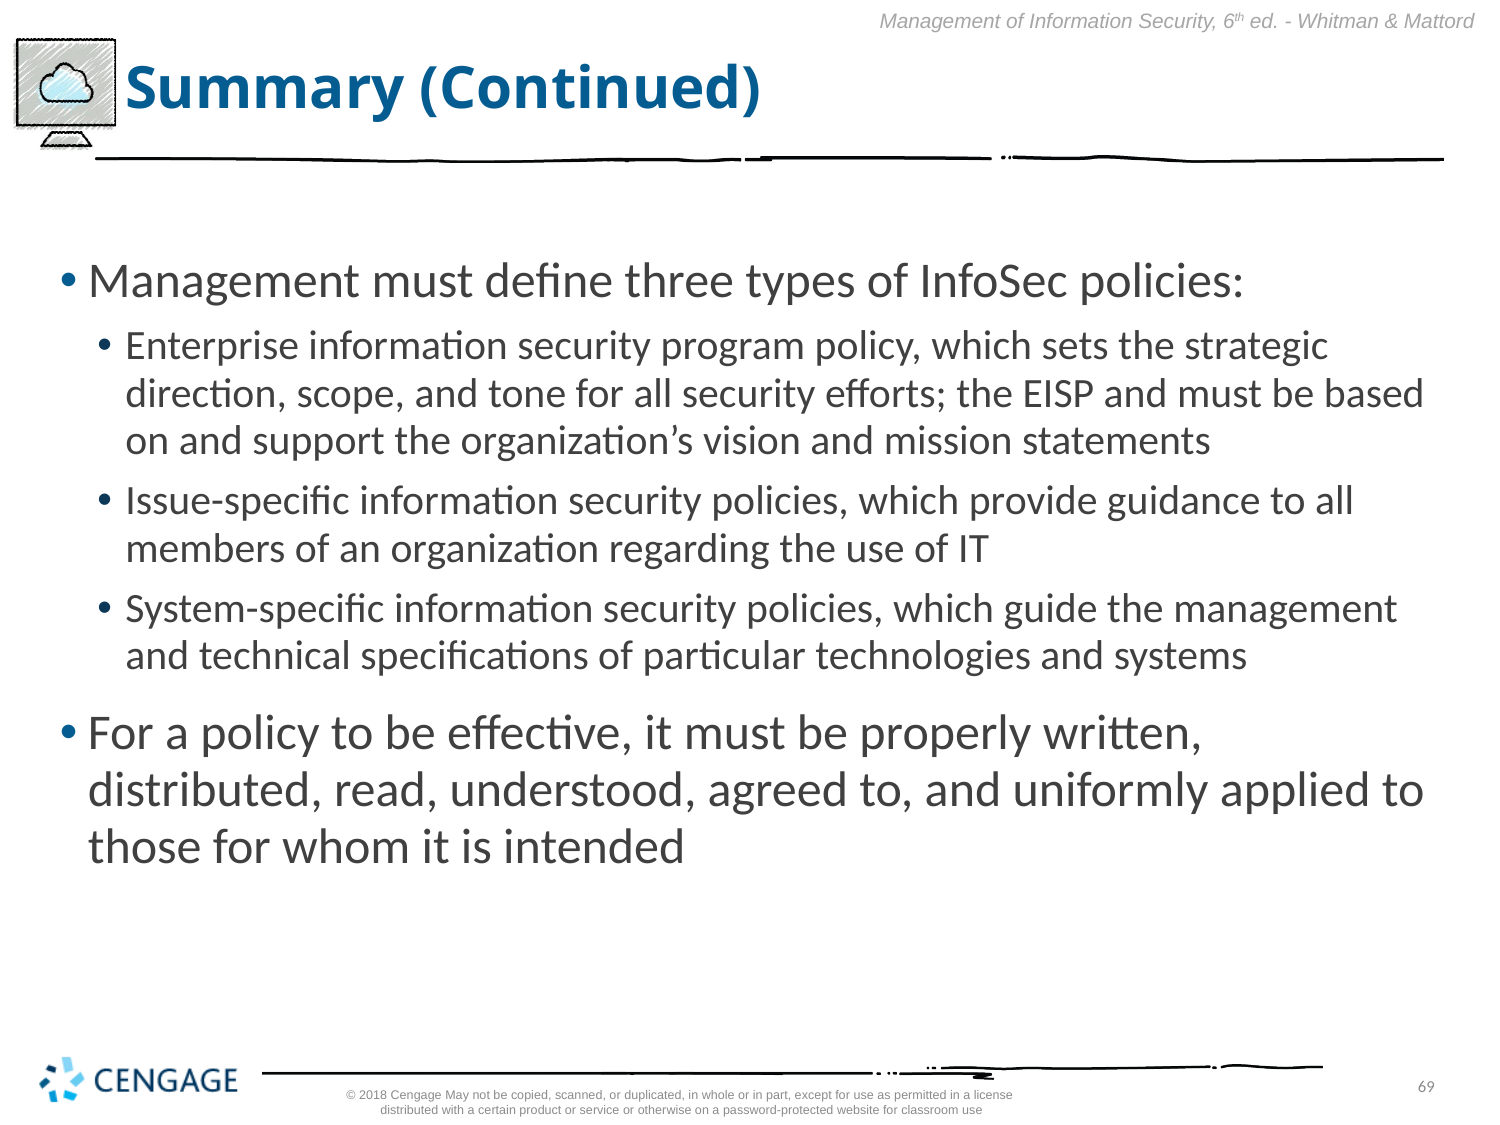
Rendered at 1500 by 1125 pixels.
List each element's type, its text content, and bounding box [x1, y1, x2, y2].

picture [95, 155, 1444, 163]
picture [19, 1043, 250, 1115]
picture [13, 36, 117, 151]
title Summary (Continued) [125, 60, 1442, 121]
list Management must define three types of InfoSec policies: Enterprise information security program policy, which sets the strategic direction, scope, and tone for all security efforts; the EISP and must be based on and support the organization’s vision and mission statements Issue-specific information security policies, which provide guidance to all members of an organization regarding the use of IT System-specific information security policies, which guide the management and technical specifications of particular technologies and systems For a policy to be effective, it must be properly written, distributed, read, understood, agreed to, and uniformly applied to those for whom it is intended [59, 252, 1441, 952]
picture [262, 1064, 1323, 1080]
